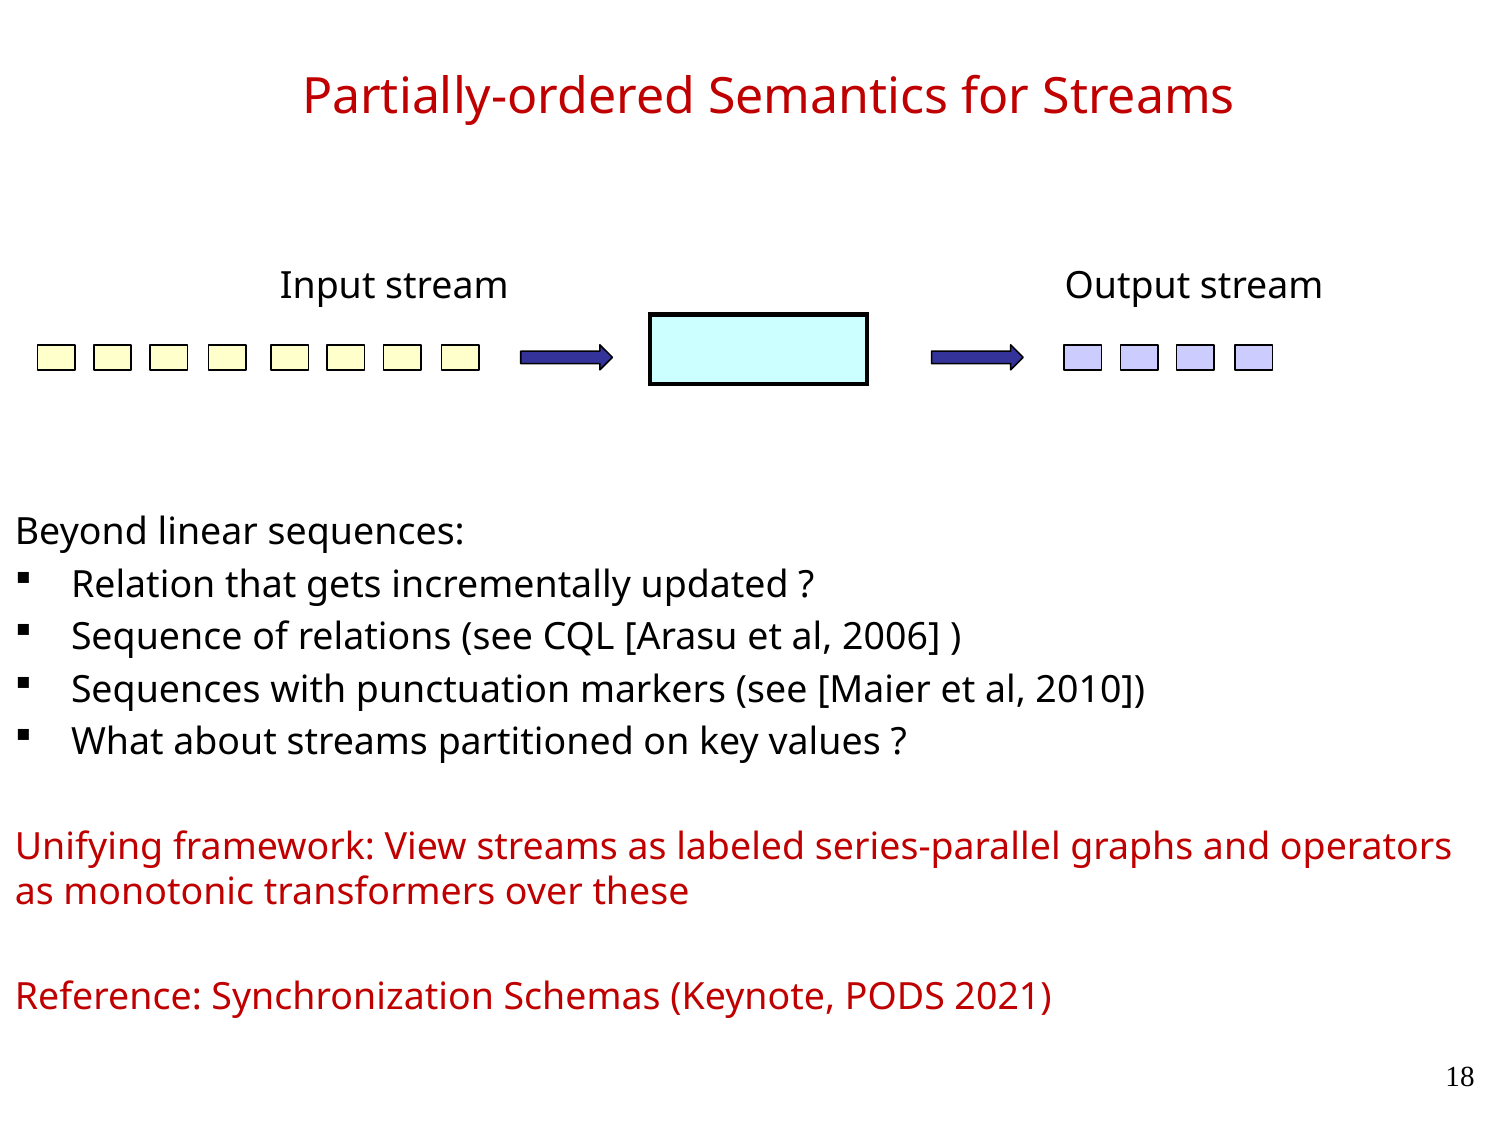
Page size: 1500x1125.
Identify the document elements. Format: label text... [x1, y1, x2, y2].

text_box [37, 344, 75, 370]
text_box [150, 344, 188, 370]
text_box [1064, 344, 1102, 370]
text_box Input stream [265, 253, 524, 314]
text_box [270, 344, 309, 370]
text_box Beyond linear sequences: Relation that gets incrementally updated ? Sequence of relations (see CQL [Arasu et al, 2006] ) Sequences with punctuation markers (see [Maier et al, 2010]) What about streams partitioned on key values ? Unifying framework: View streams as labeled series-parallel graphs and operators as monotonic transformers over these Reference: Synchronization Schemas (Keynote, PODS 2021) [0, 499, 1500, 1098]
text_box [1176, 344, 1214, 370]
text_box [383, 344, 421, 370]
text_box [327, 344, 365, 370]
text_box [931, 344, 1024, 370]
text_box [650, 314, 867, 385]
text_box [93, 344, 132, 370]
text_box [1234, 344, 1273, 370]
text_box [441, 344, 480, 370]
text_box [1120, 344, 1158, 370]
text_box [208, 344, 246, 370]
text_box [520, 344, 613, 370]
slide_number 18 [1407, 1049, 1491, 1125]
text_box Output stream [1049, 253, 1349, 314]
title Partially-ordered Semantics for Streams [37, 49, 1500, 138]
